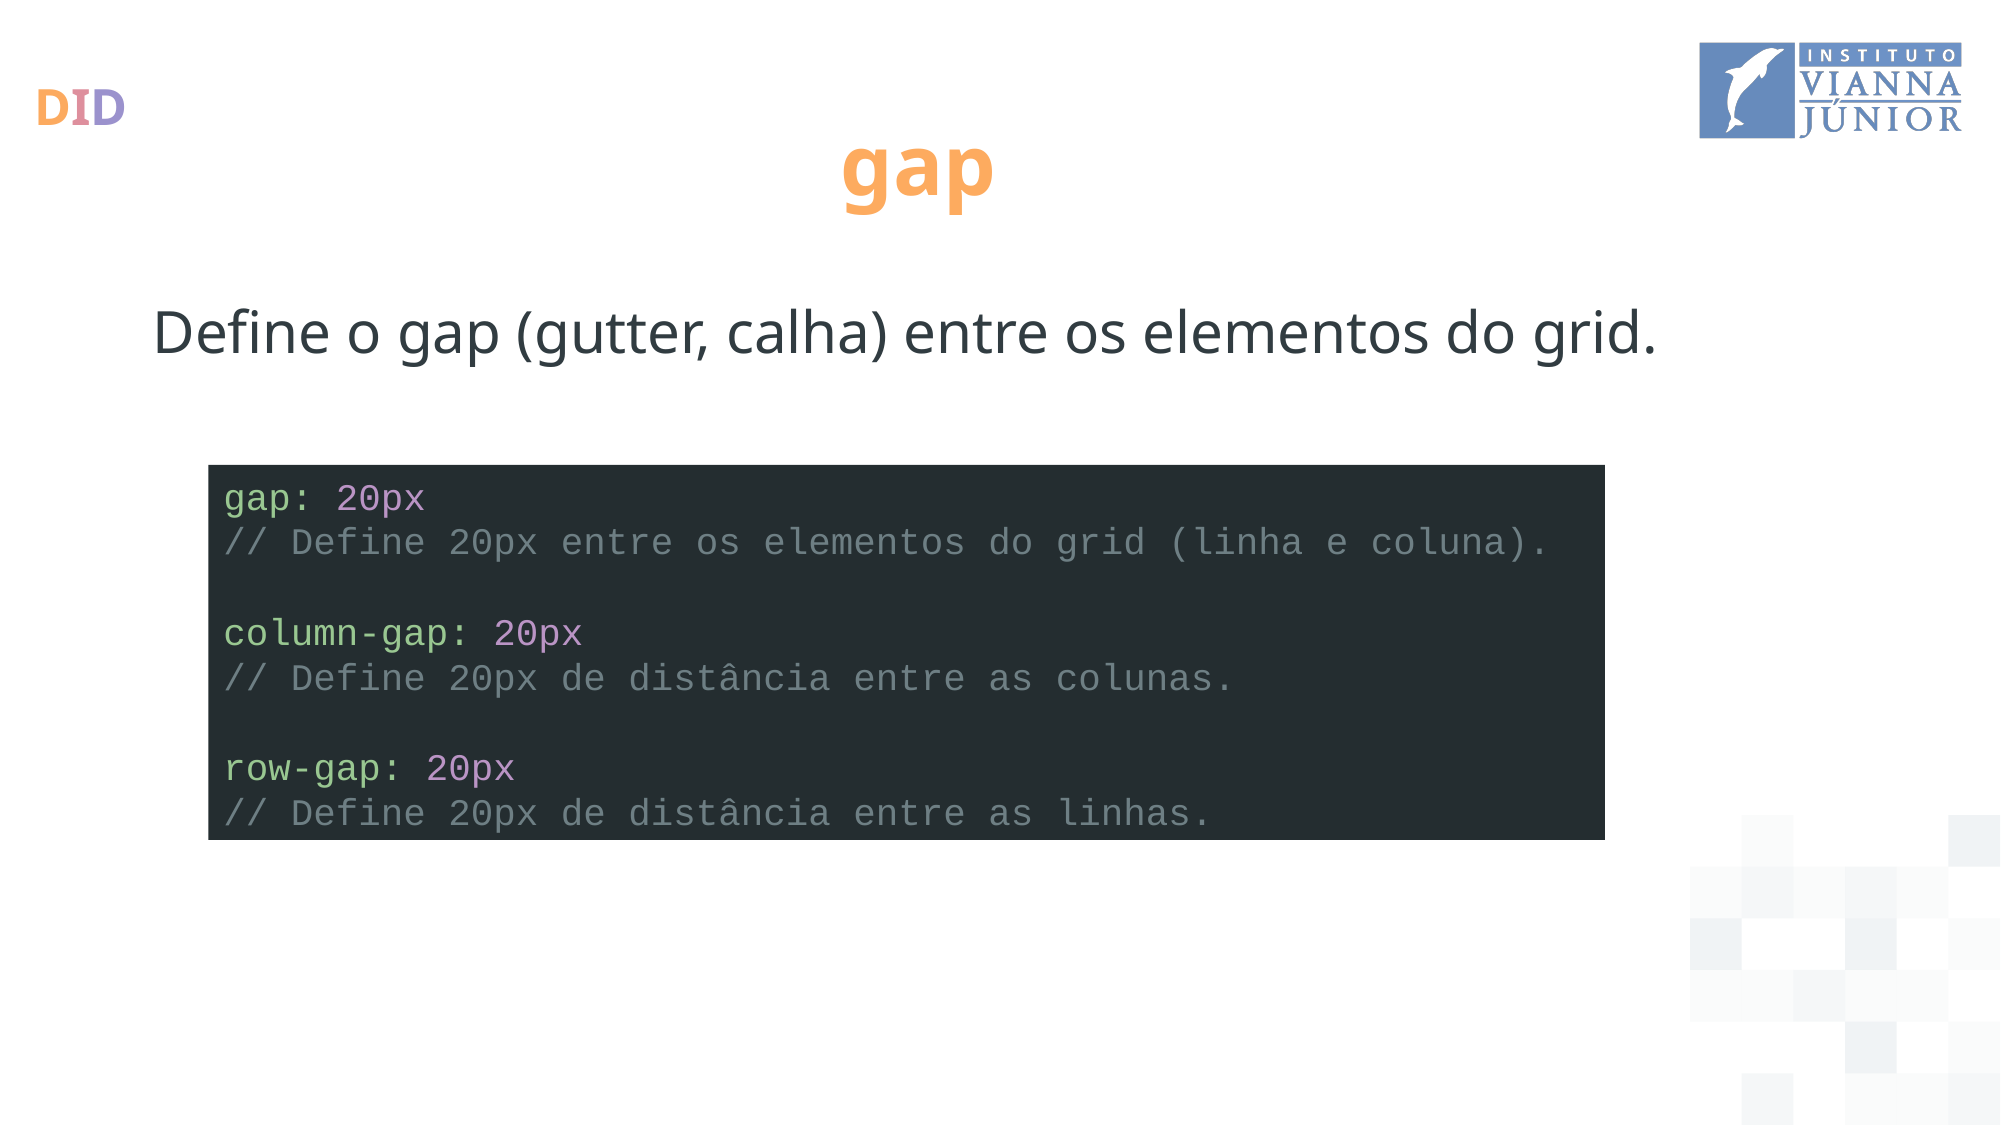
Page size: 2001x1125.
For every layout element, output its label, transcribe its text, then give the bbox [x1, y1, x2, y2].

picture [1695, 38, 1966, 143]
title gap [137, 59, 1700, 278]
text_box gap: 20px // Define 20px entre os elementos do grid (linha e coluna). column-gap: 20px // Define 20px de distância entre as colunas. row-gap: 20px // Define 20px de distância entre as linhas. [208, 464, 1605, 840]
list Define o gap (gutter, calha) entre os elementos do grid. [137, 295, 1863, 1062]
